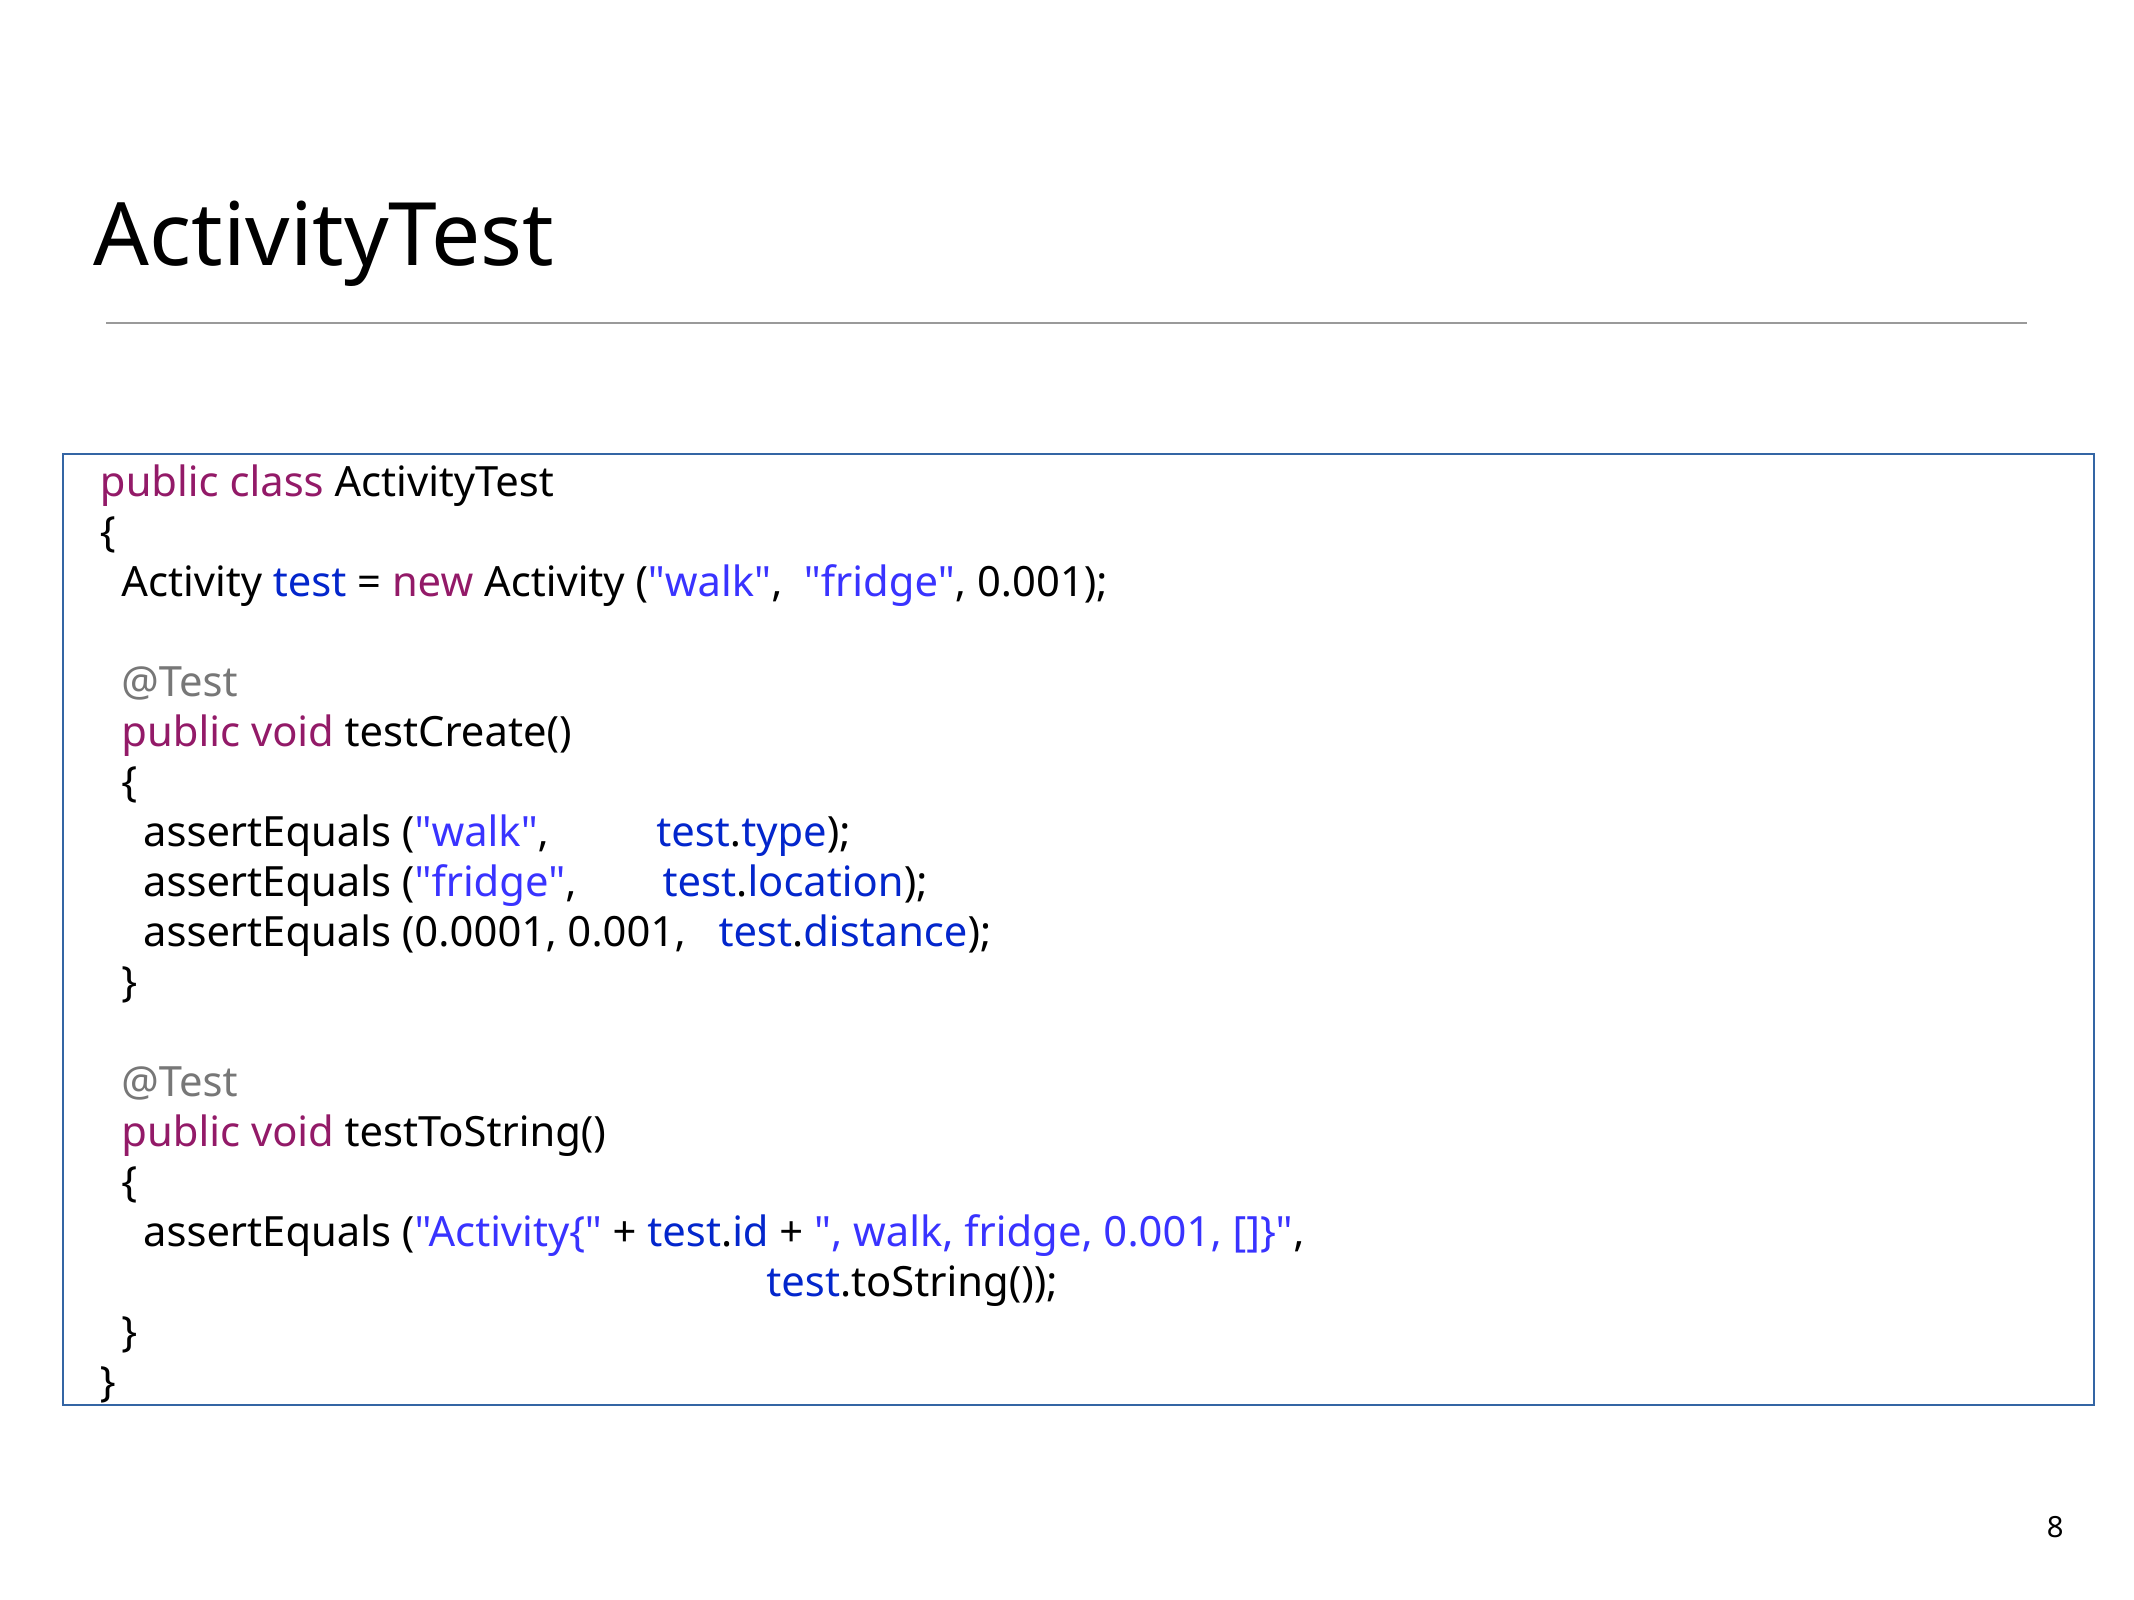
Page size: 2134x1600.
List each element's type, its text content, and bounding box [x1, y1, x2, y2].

title ActivityTest [93, 53, 2041, 284]
text_box public class ActivityTest { Activity test = new Activity ("walk", "fridge", 0.001); @Test public void testCreate() { assertEquals ("walk", test.type); assertEquals ("fridge", test.location); assertEquals (0.0001, 0.001, test.distance); } @Test public void testToString() { assertEquals ("Activity{" + test.id + ", walk, fridge, 0.001, []}", test.toString()); } } [62, 454, 2095, 1405]
slide_number 8 [2011, 1507, 2065, 1559]
